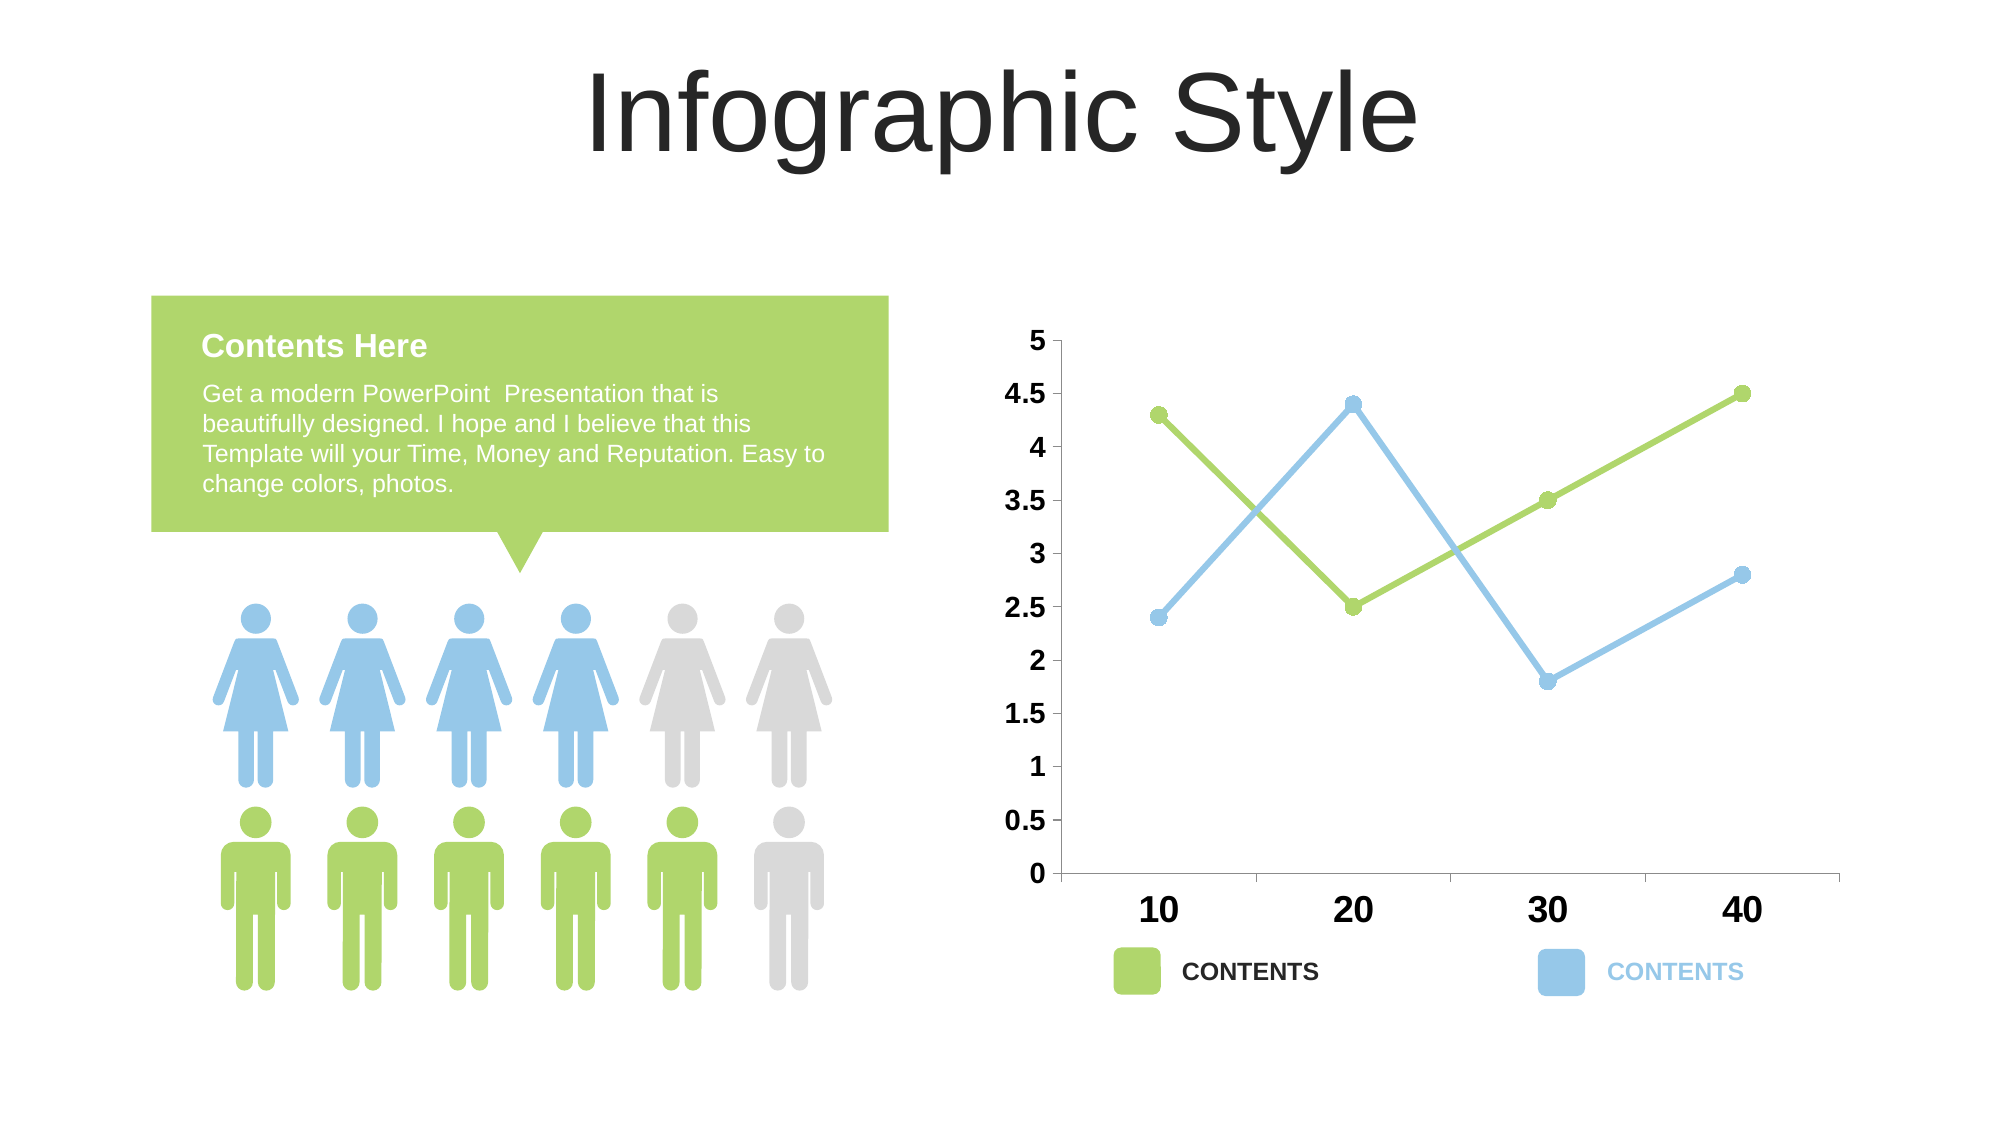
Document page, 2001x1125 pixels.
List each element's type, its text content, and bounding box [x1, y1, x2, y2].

text_box [150, 294, 890, 576]
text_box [220, 806, 824, 991]
text_box [1536, 952, 1587, 998]
chart [964, 313, 1868, 952]
text_box CONTENTS [1167, 952, 1362, 994]
text_box [1112, 952, 1162, 996]
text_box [212, 603, 833, 788]
list Infographic Style [53, 55, 1952, 175]
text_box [186, 316, 854, 507]
text_box CONTENTS [1592, 952, 1787, 993]
